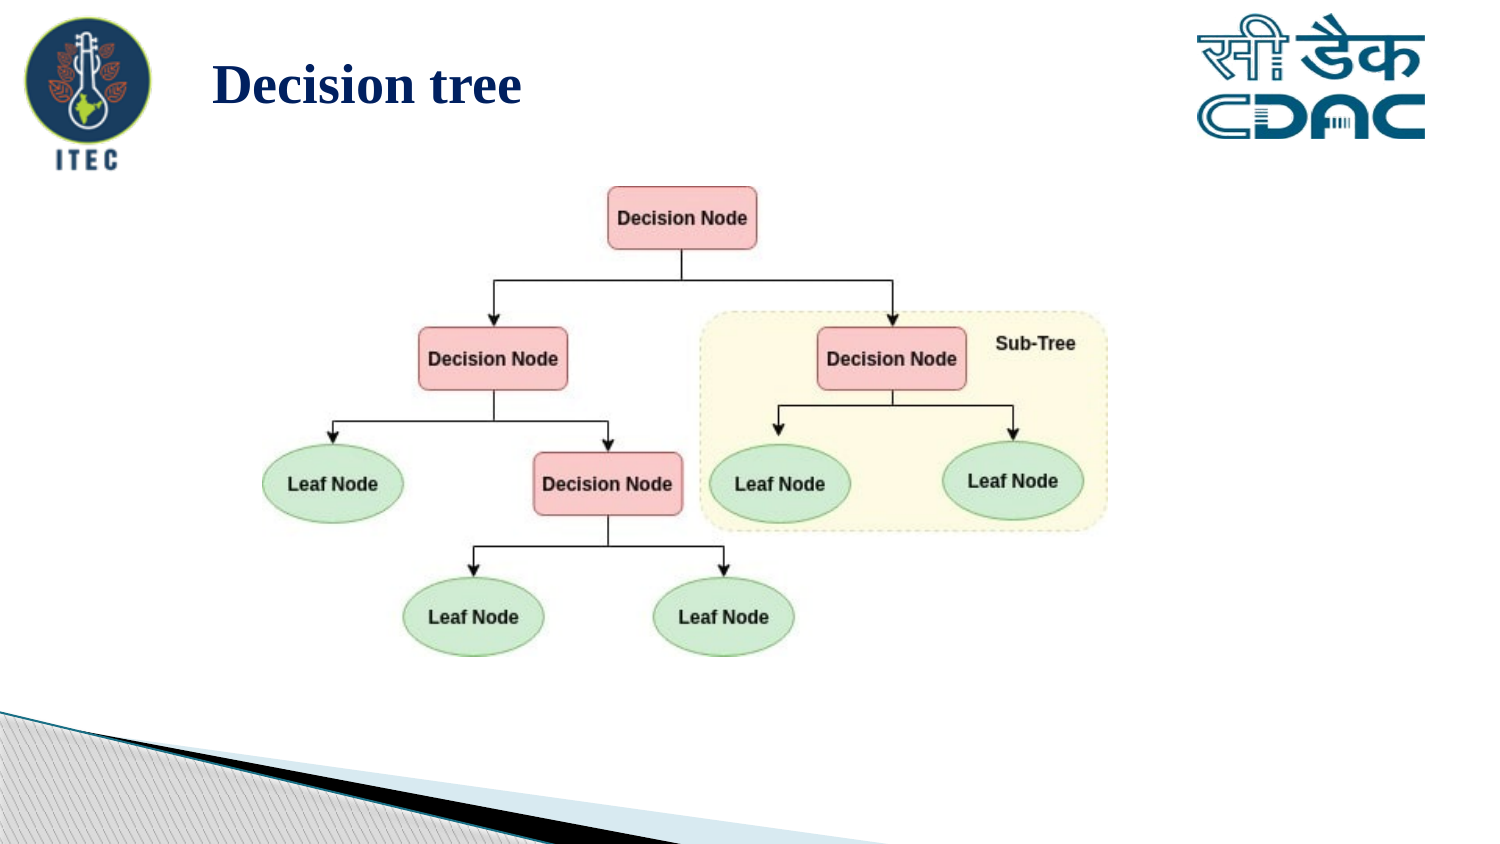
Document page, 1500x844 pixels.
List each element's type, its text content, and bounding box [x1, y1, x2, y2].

picture [1287, 129, 1312, 139]
picture [262, 186, 1108, 658]
picture [1197, 129, 1218, 139]
picture [0, 8, 175, 183]
picture [1324, 129, 1356, 139]
picture [1250, 129, 1255, 139]
title Decision tree [212, 34, 1500, 129]
picture [1197, 13, 1425, 34]
picture [1209, 129, 1246, 136]
picture [1368, 129, 1393, 139]
